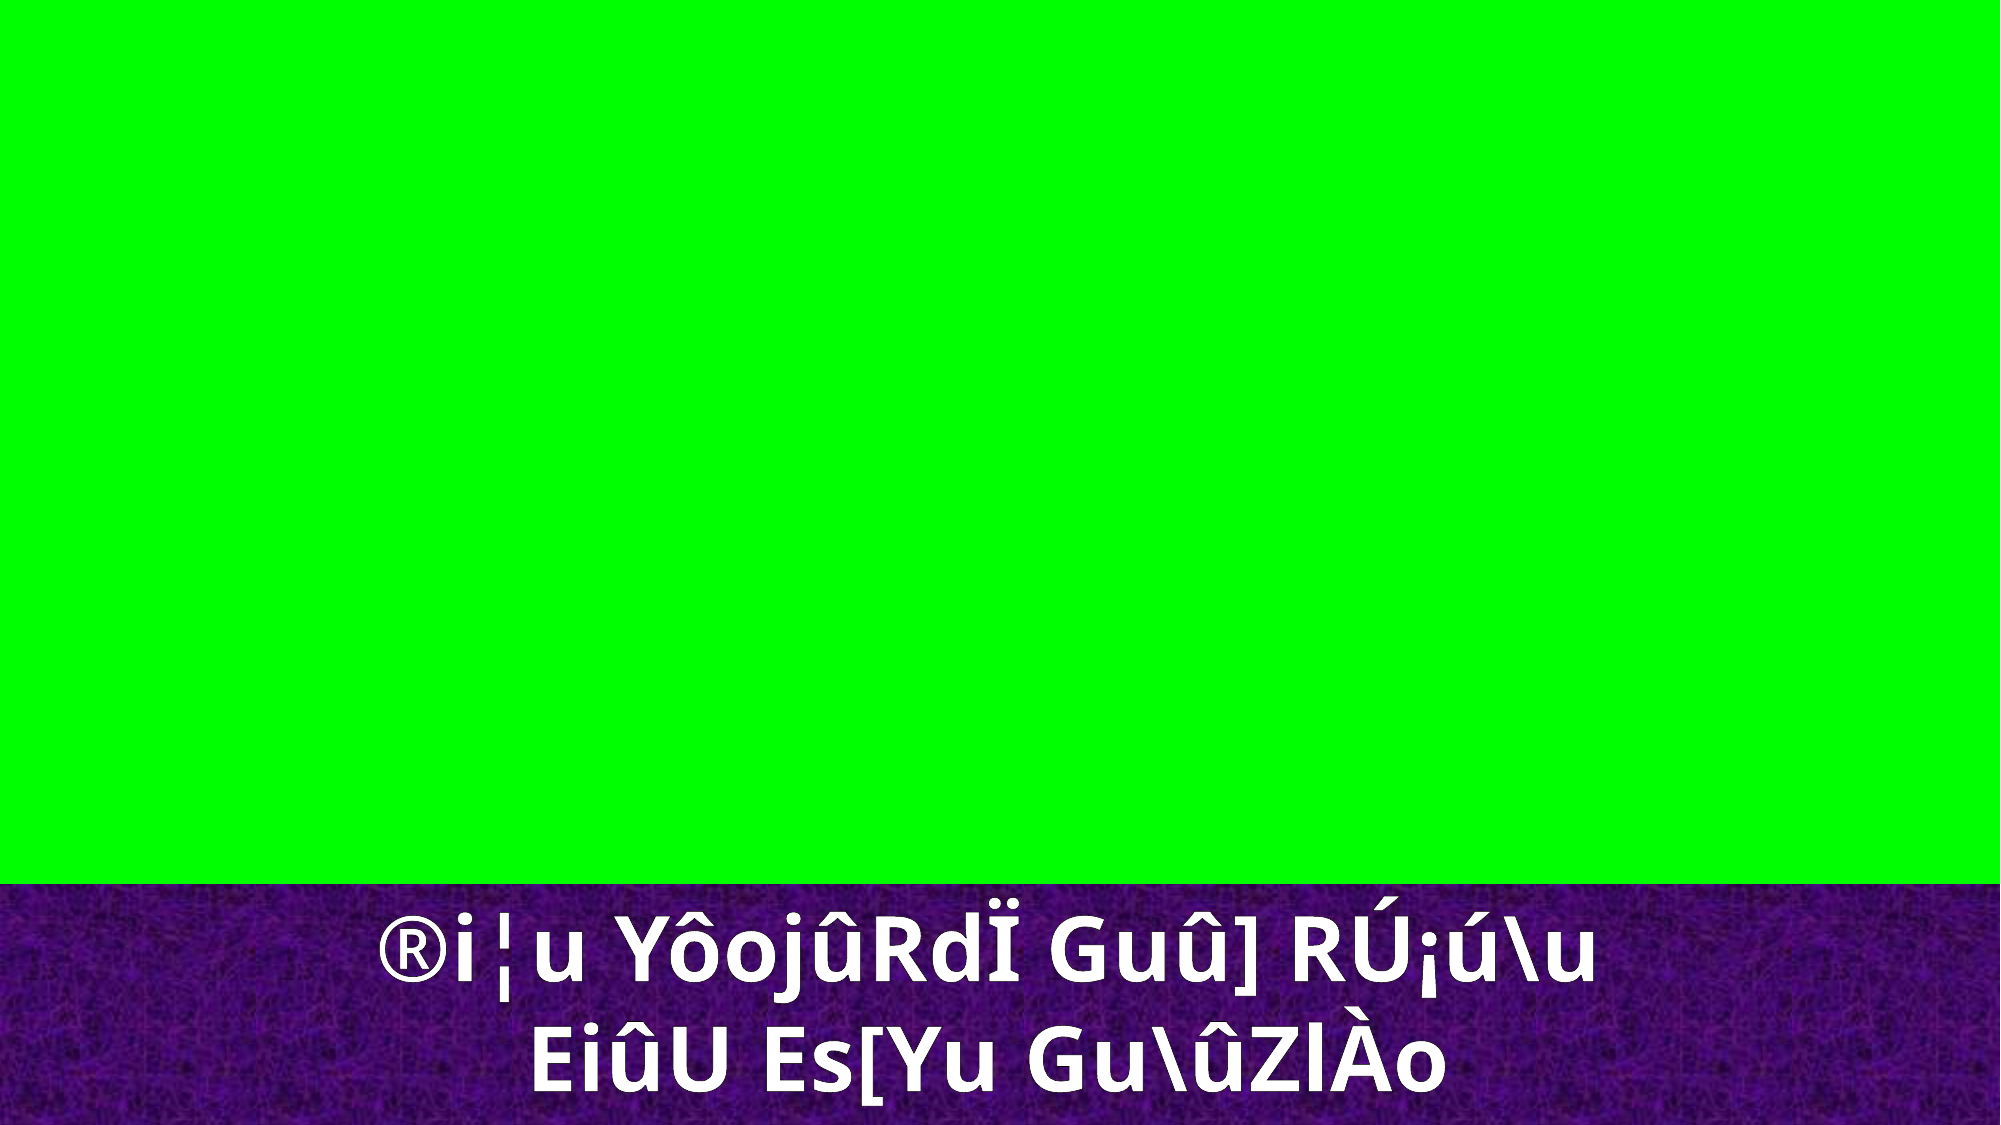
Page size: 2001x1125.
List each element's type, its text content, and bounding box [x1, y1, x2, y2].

text_box [0, 1118, 2000, 1125]
text_box ®i¦u YôojûRdÏ Guû] RÚ¡ú\u EiûU Es[Yu Gu\ûZlÀo [0, 882, 2000, 1118]
